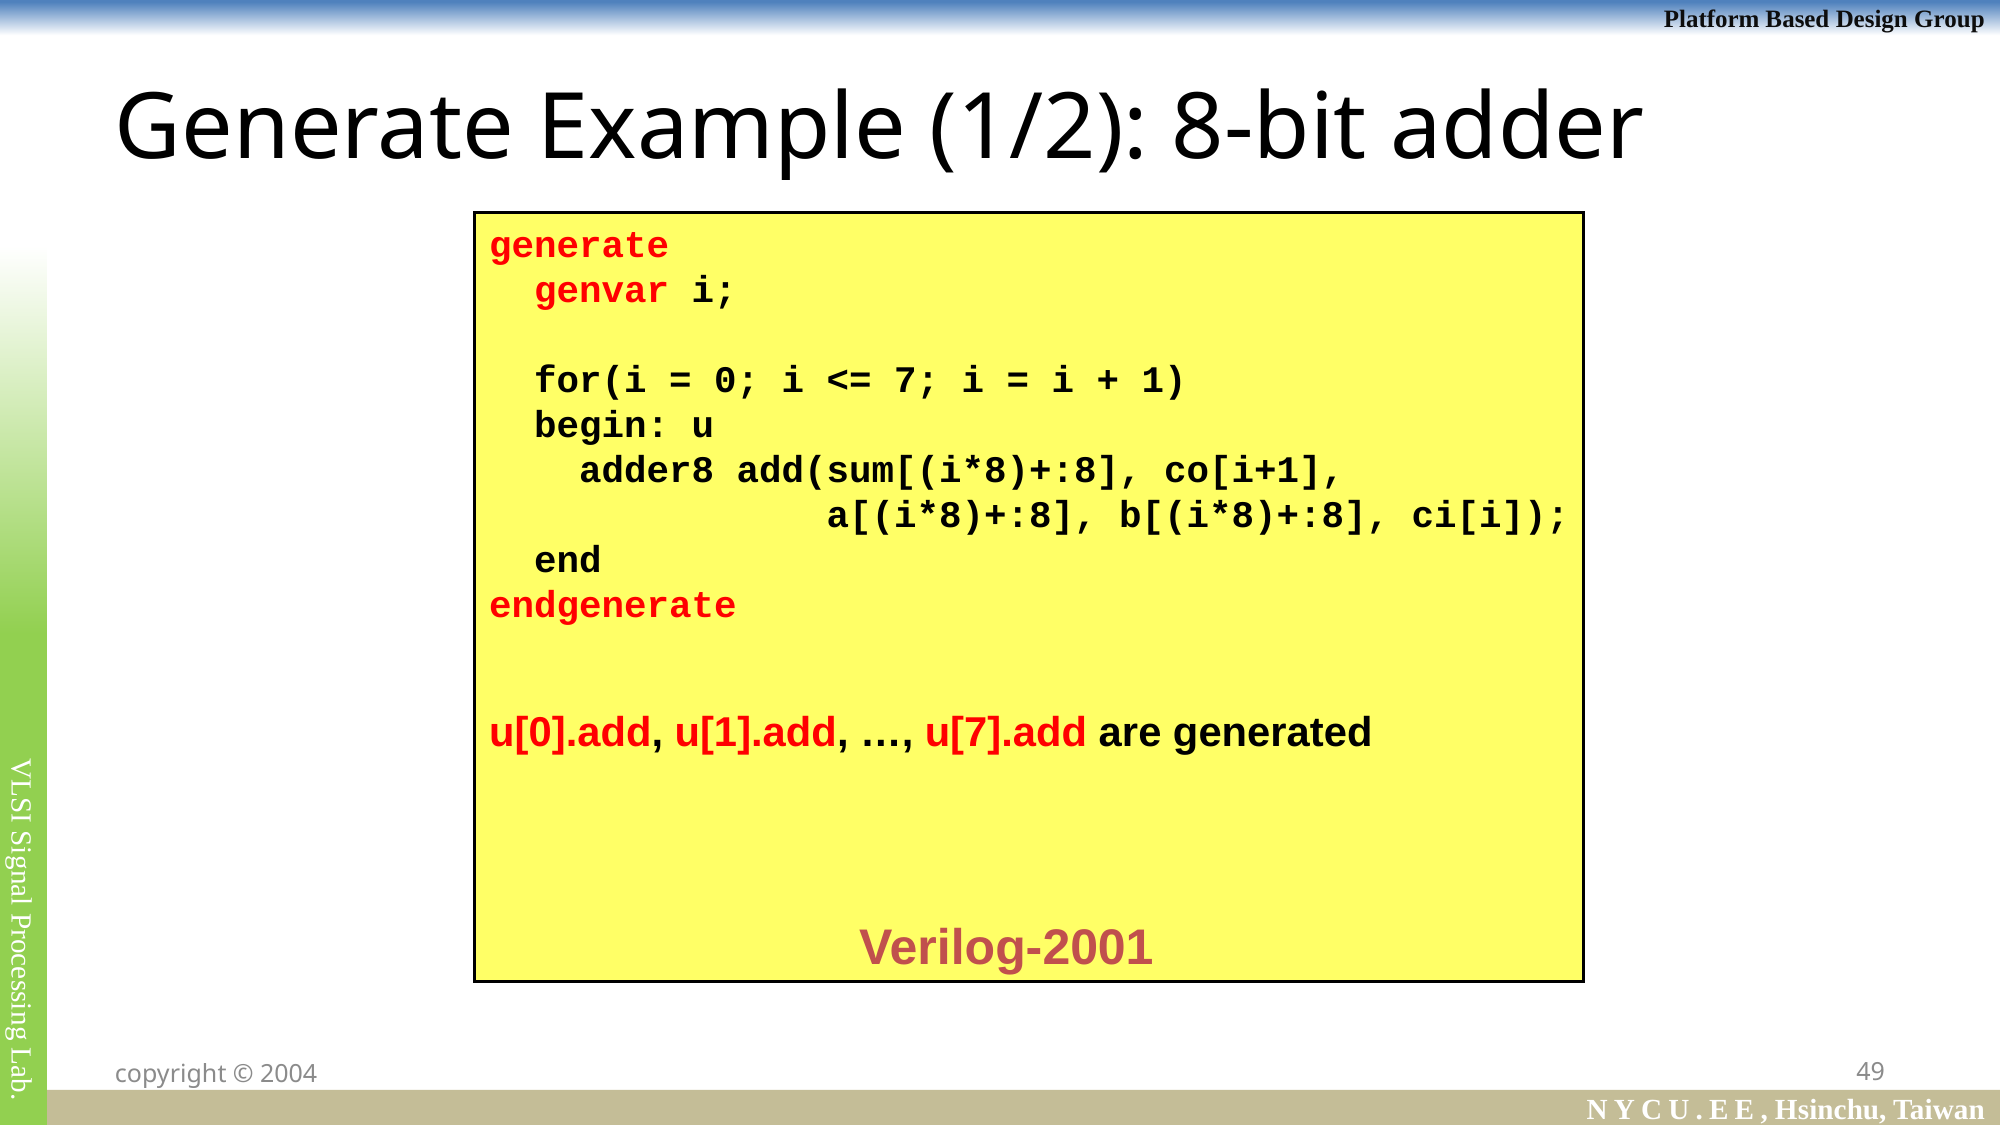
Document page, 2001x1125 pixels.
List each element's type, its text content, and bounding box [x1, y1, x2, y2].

slide_number copyright © 2004 [99, 1042, 567, 1103]
title Generate Example (1/2): 8-bit adder [99, 44, 1901, 200]
slide_number 49 [1433, 1042, 1900, 1103]
text_box generate genvar i; for(i = 0; i <= 7; i = i + 1) begin: u adder8 add(sum[(i*8)+:8], co[i+1], a[(i*8)+:8], b[(i*8)+:8], ci[i]); end endgenerate u[0].add, u[1].add, …, u[7].add are generated Verilog-2001 [474, 212, 1584, 982]
